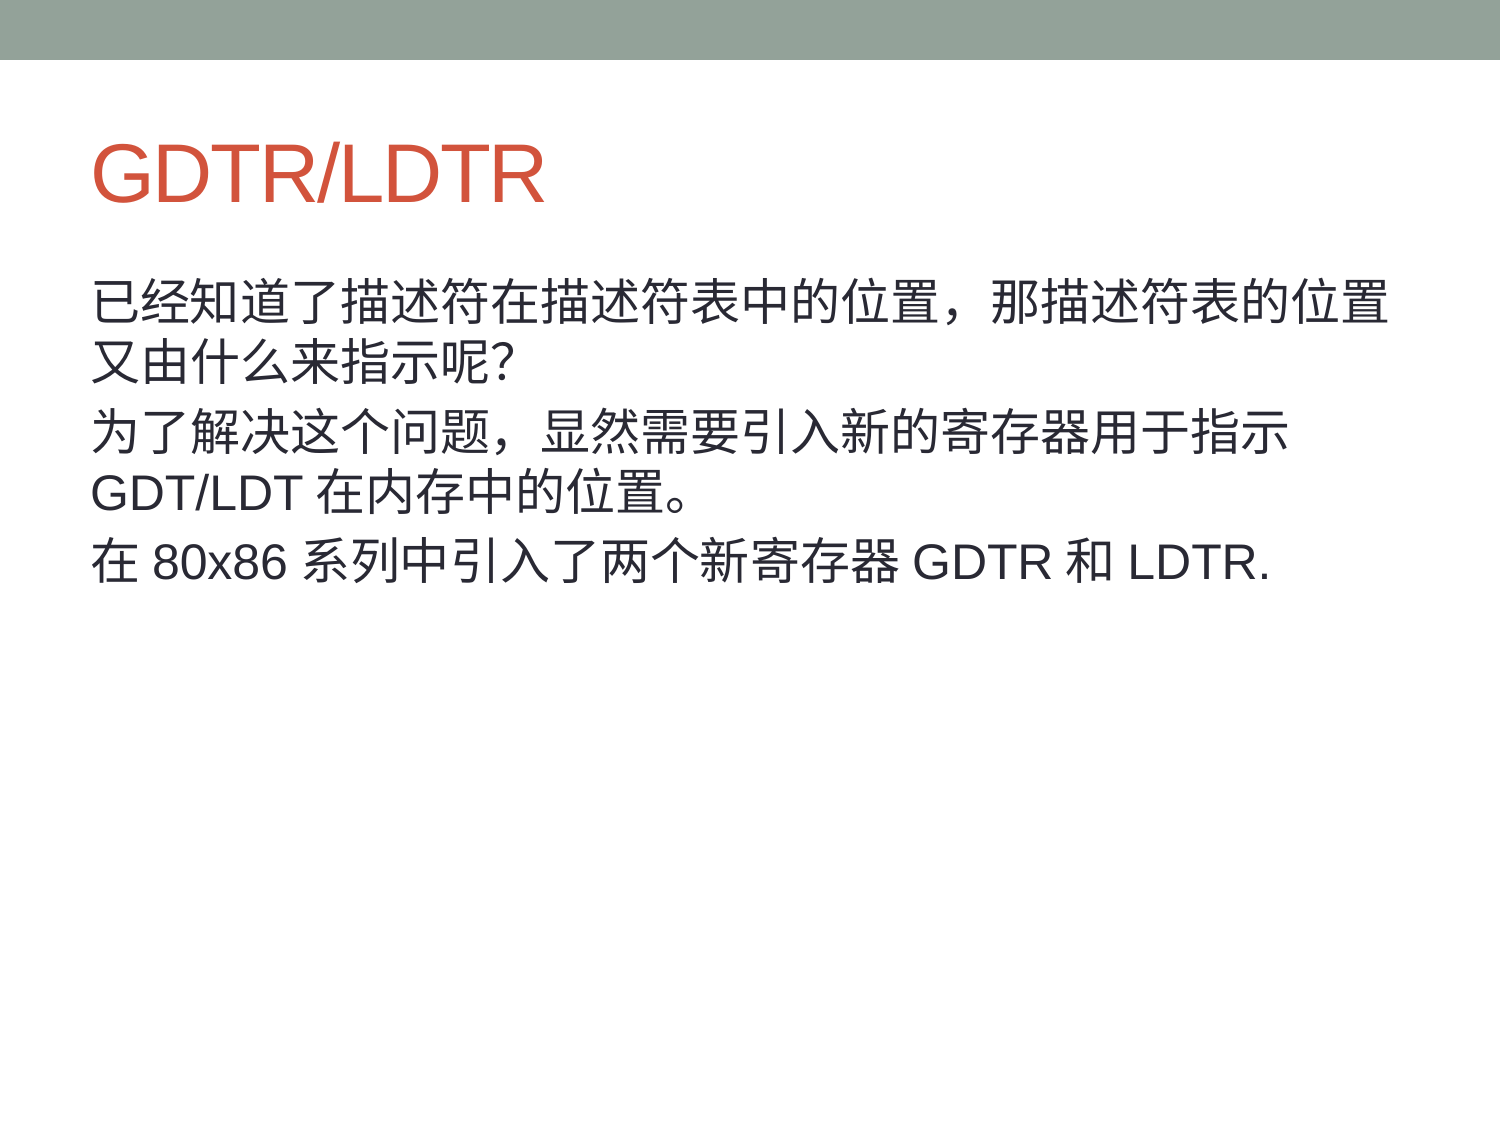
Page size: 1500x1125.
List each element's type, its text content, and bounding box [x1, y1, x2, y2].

list 已经知道了描述符在描述符表中的位置，那描述符表的位置又由什么来指示呢？ 为了解决这个问题，显然需要引入新的寄存器用于指示GDT/LDT在内存中的位置。 在80x86系列中引入了两个新寄存器GDTR和LDTR. [75, 262, 1425, 1063]
title GDTR/LDTR [75, 87, 1425, 250]
